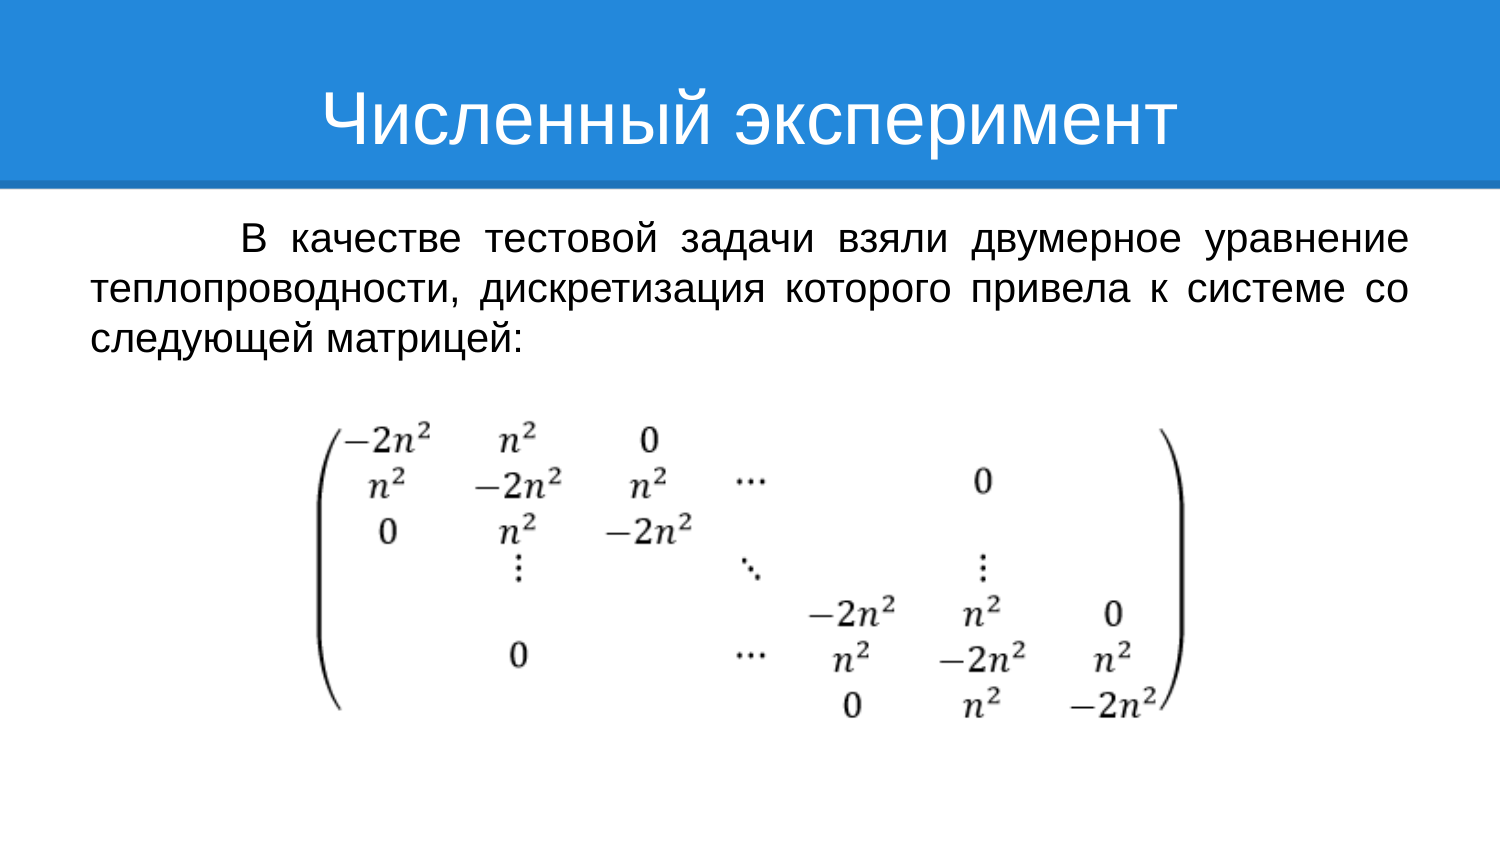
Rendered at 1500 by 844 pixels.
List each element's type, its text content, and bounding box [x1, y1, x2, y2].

picture [302, 407, 1198, 740]
title Численный эксперимент [75, 33, 1425, 175]
list  В качестве тестовой задачи взяли двумерное уравнение теплопроводности, дискретизация которого привела к системе со следующей матрицей: [75, 196, 1425, 386]
